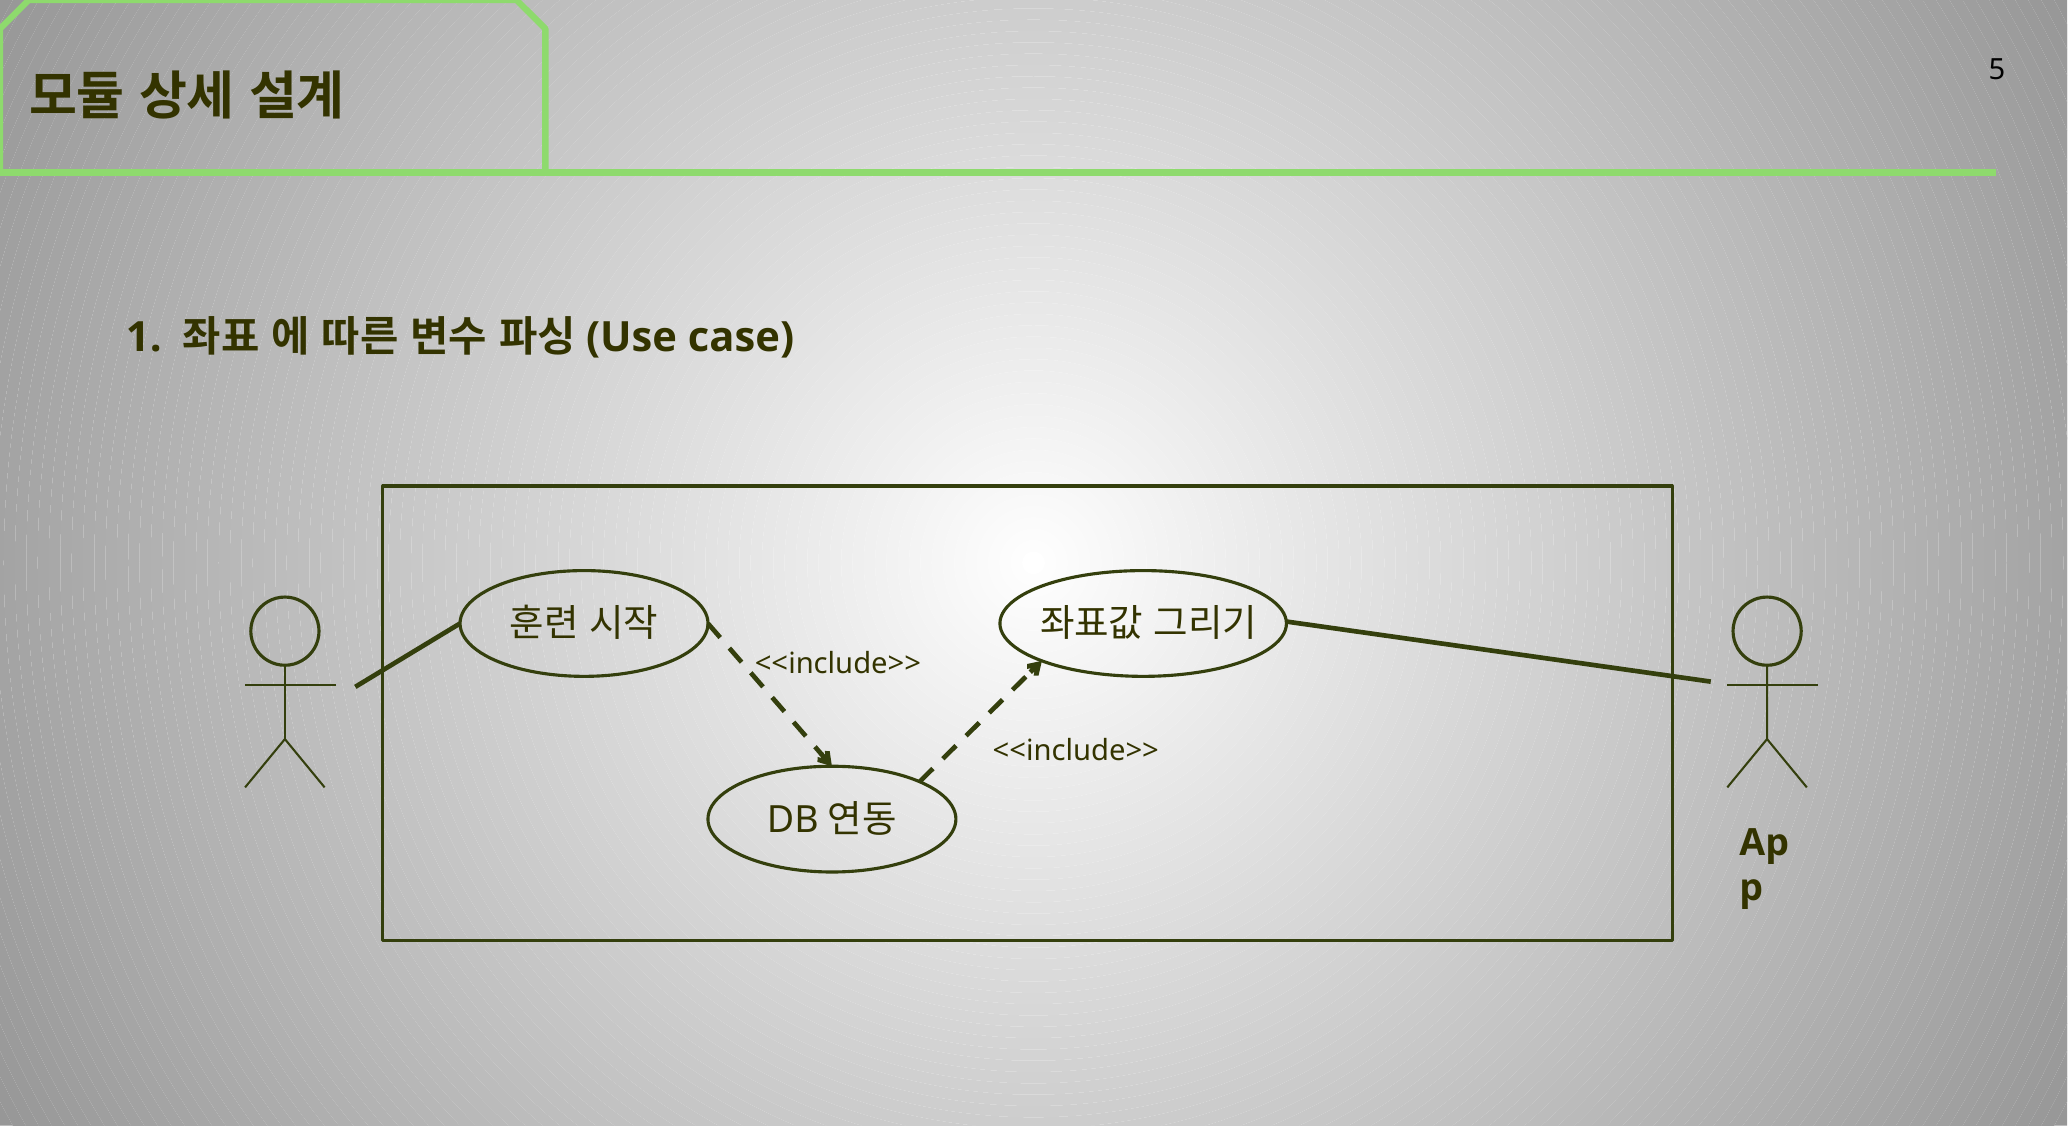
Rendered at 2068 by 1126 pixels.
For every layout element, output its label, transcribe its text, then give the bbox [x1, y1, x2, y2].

text_box 훈련 시작 [482, 591, 686, 652]
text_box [1285, 618, 1712, 683]
text_box [998, 601, 1011, 646]
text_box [244, 596, 337, 788]
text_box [919, 659, 1042, 783]
text_box 5 [1538, 42, 2021, 83]
text_box [706, 787, 958, 874]
text_box [458, 569, 710, 678]
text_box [697, 632, 842, 758]
text_box 좌표값 그리기 [1011, 591, 1287, 652]
text_box <<include>> [1047, 723, 1188, 774]
text_box [1026, 569, 1260, 591]
text_box <<include>> [847, 637, 950, 688]
text_box App [1724, 810, 1825, 916]
text_box 모듈 상세 설계 [0, 0, 549, 169]
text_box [1726, 596, 1819, 788]
text_box [1019, 652, 1267, 678]
text_box [730, 764, 915, 787]
text_box [381, 646, 1674, 942]
text_box [381, 484, 1674, 657]
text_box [354, 622, 461, 688]
text_box DB연동 [729, 787, 934, 848]
text_box 1. 좌표 에 따른 변수 파싱(Use case) [100, 302, 1924, 368]
